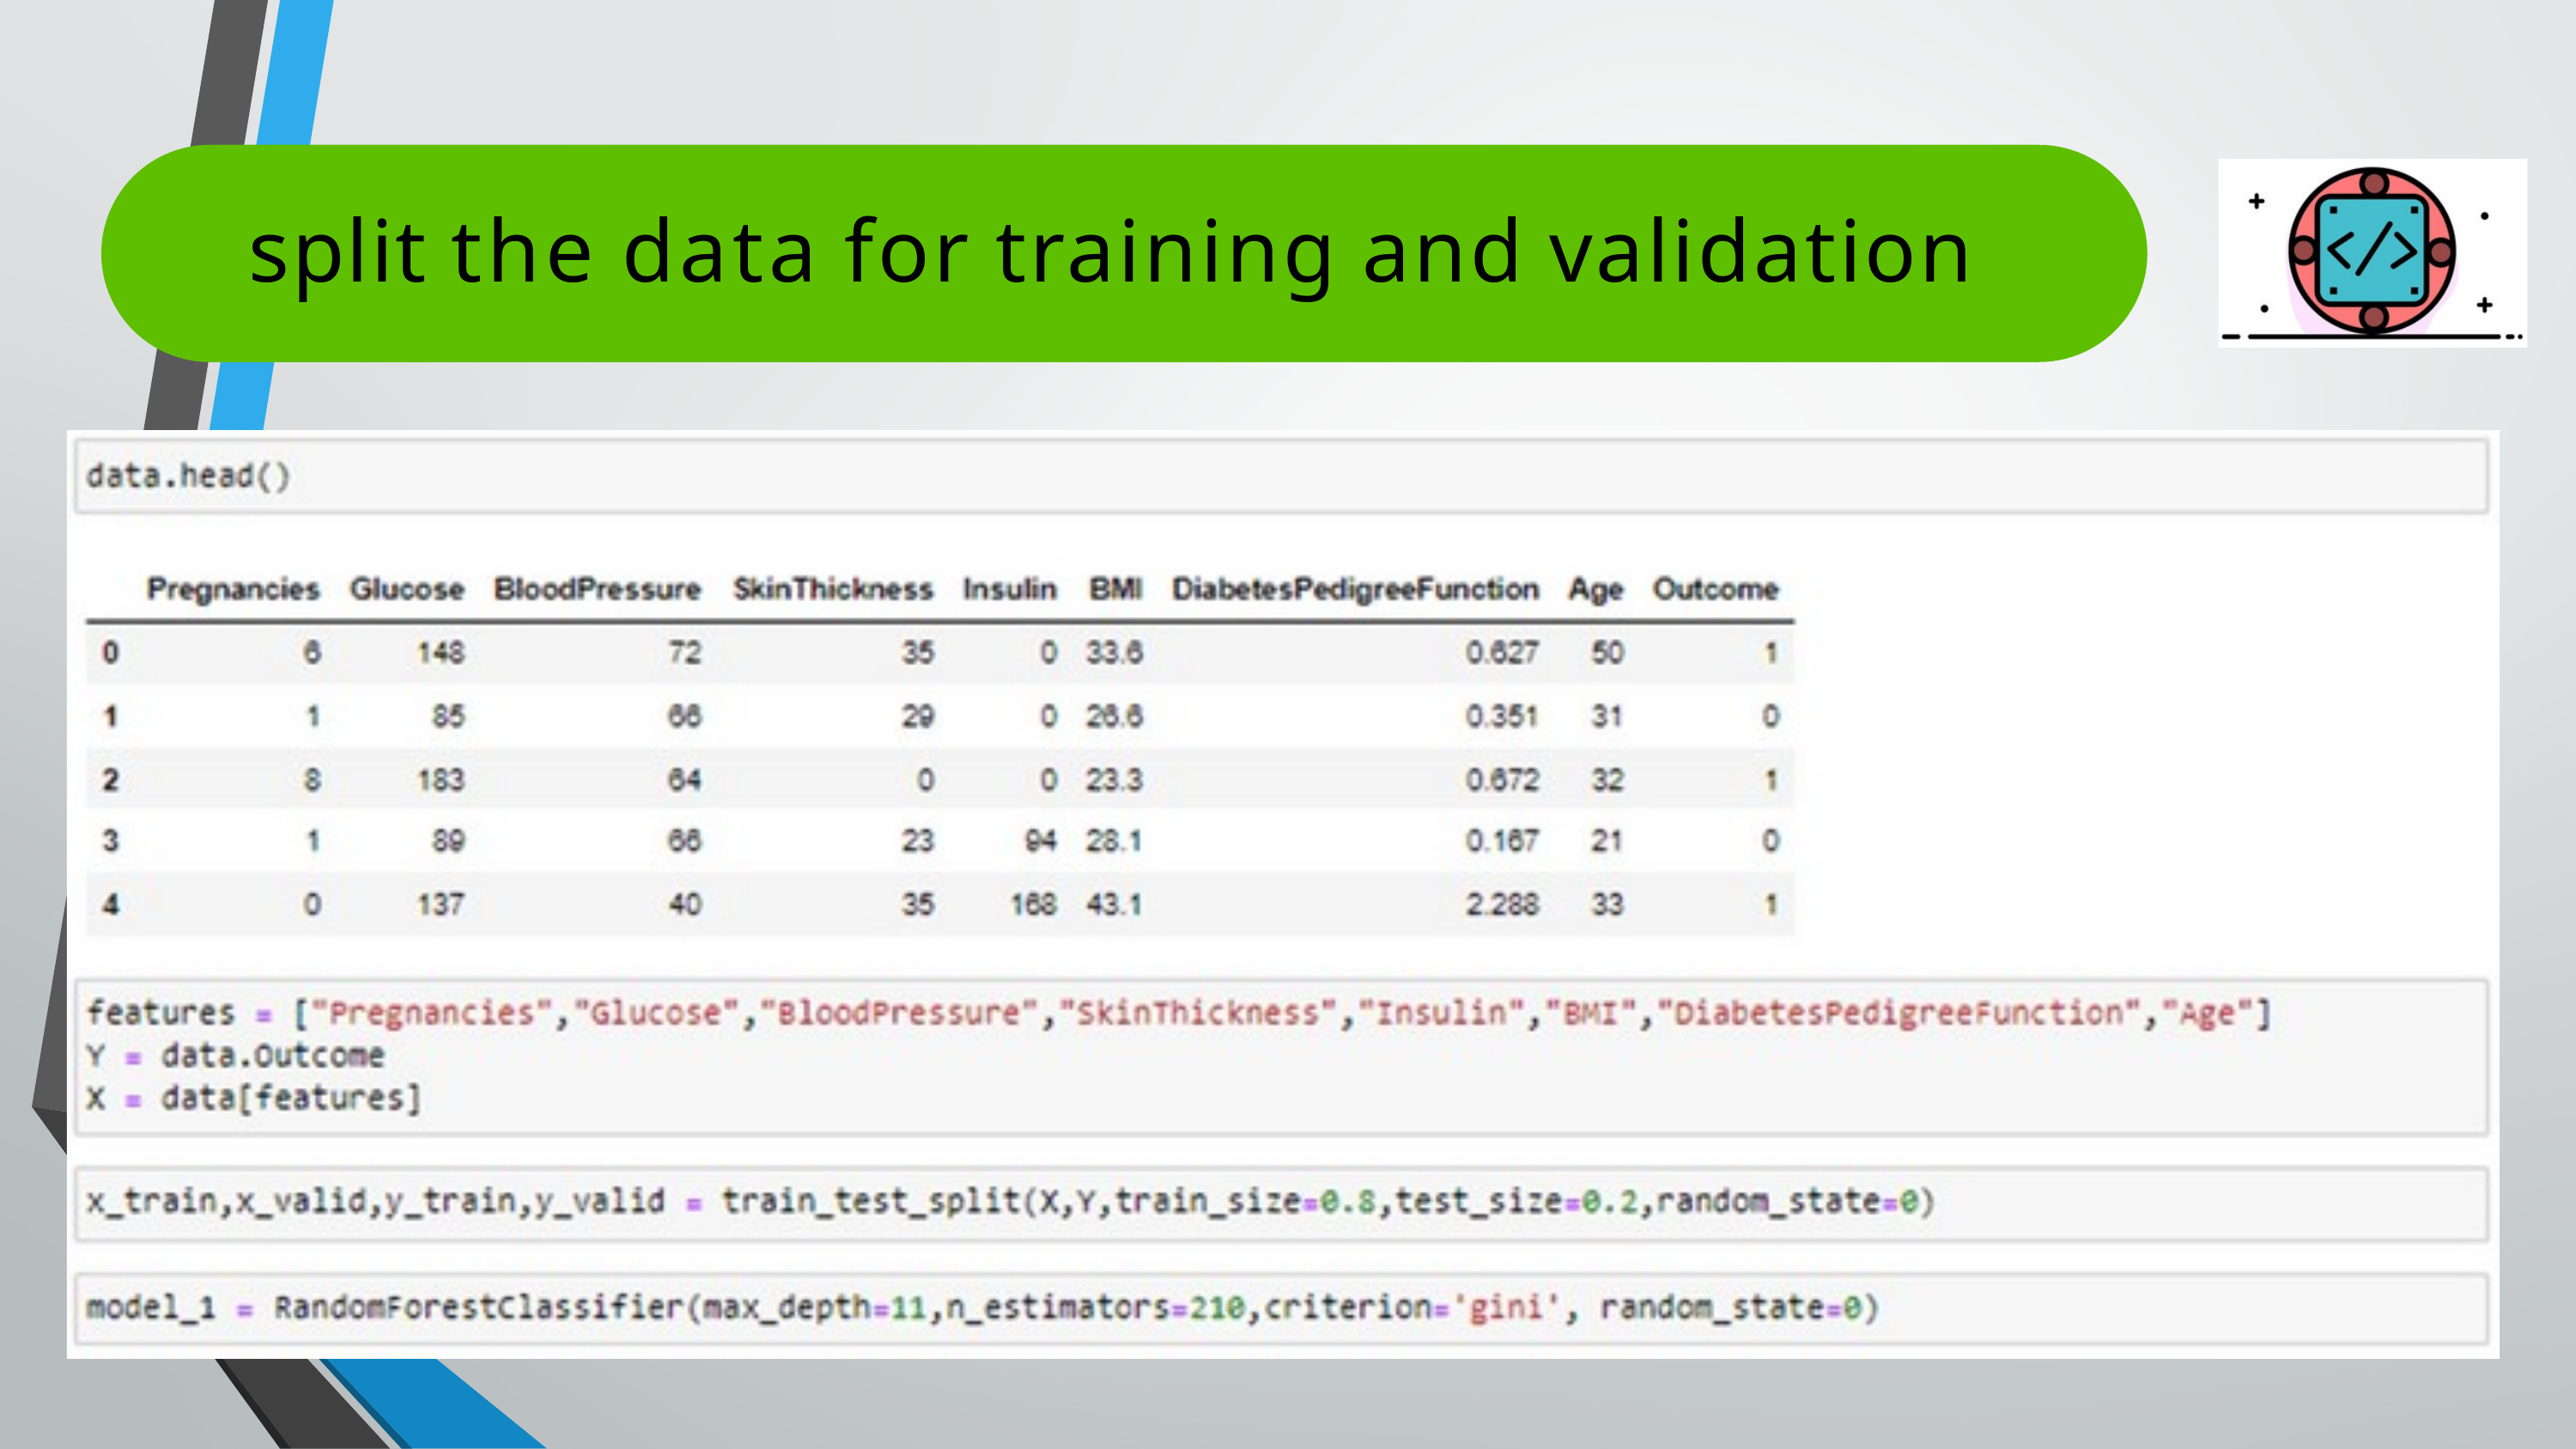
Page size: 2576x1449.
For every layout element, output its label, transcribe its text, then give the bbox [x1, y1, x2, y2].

title split the data for training and validation [177, 124, 2047, 369]
text_box [66, 430, 2500, 1359]
text_box [100, 149, 177, 357]
text_box [2218, 159, 2528, 349]
text_box [2047, 145, 2148, 362]
